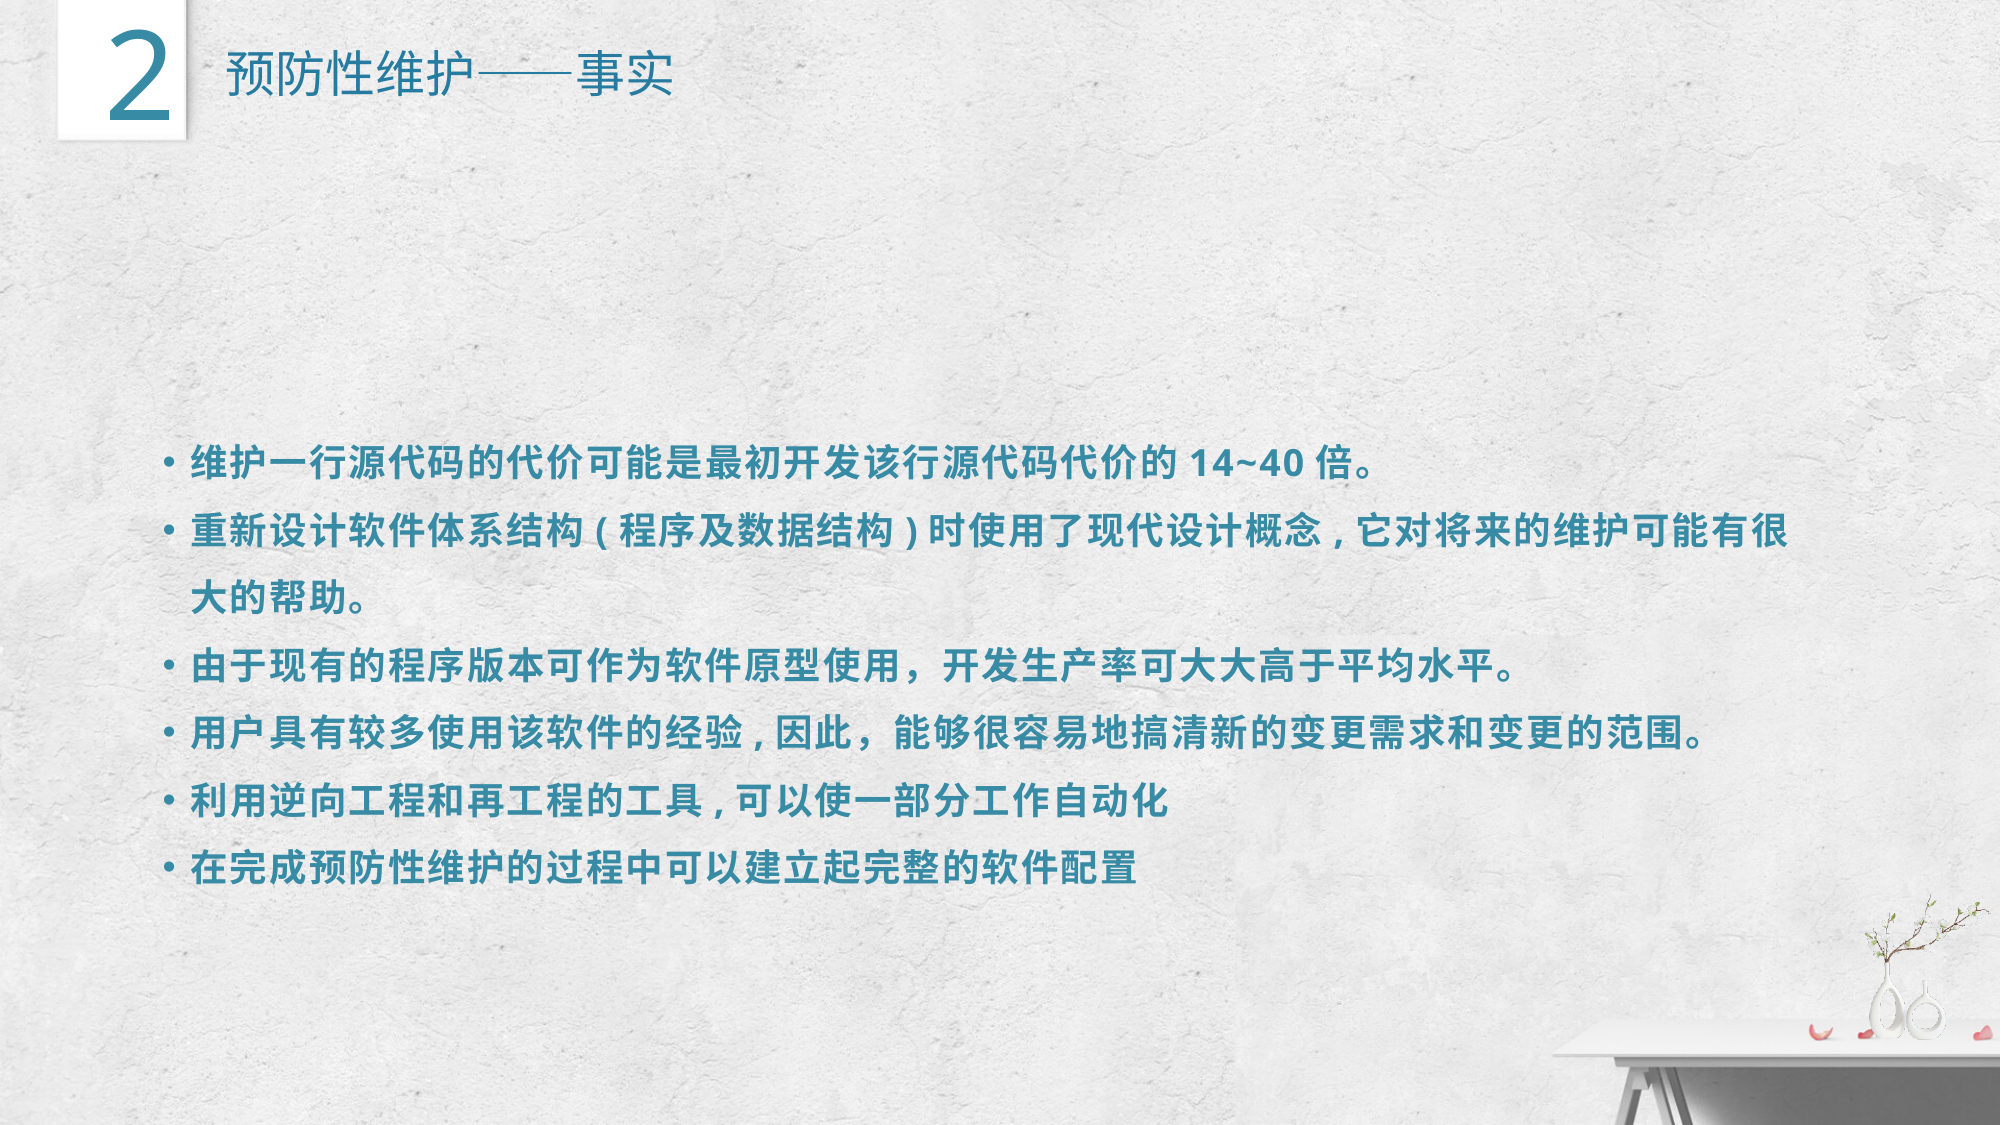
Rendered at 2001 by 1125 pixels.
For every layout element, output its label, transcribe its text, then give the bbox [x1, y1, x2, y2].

text_box 维护一行源代码的代价可能是最初开发该行源代码代价的14~40倍。 重新设计软件体系结构(程序及数据结构)时使用了现代设计概念,它对将来的维护可能有很大的帮助。 由于现有的程序版本可作为软件原型使用，开发生产率可大大高于平均水平。 用户具有较多使用该软件的经验,因此，能够很容易地搞清新的变更需求和变更的范围。 利用逆向工程和再工程的工具,可以使一部分工作自动化 在完成预防性维护的过程中可以建立起完整的软件配置 [147, 409, 1833, 897]
text_box 预防性维护——事实 [210, 35, 924, 110]
picture [0, 0, 2000, 1125]
text_box 2 [89, 0, 192, 153]
